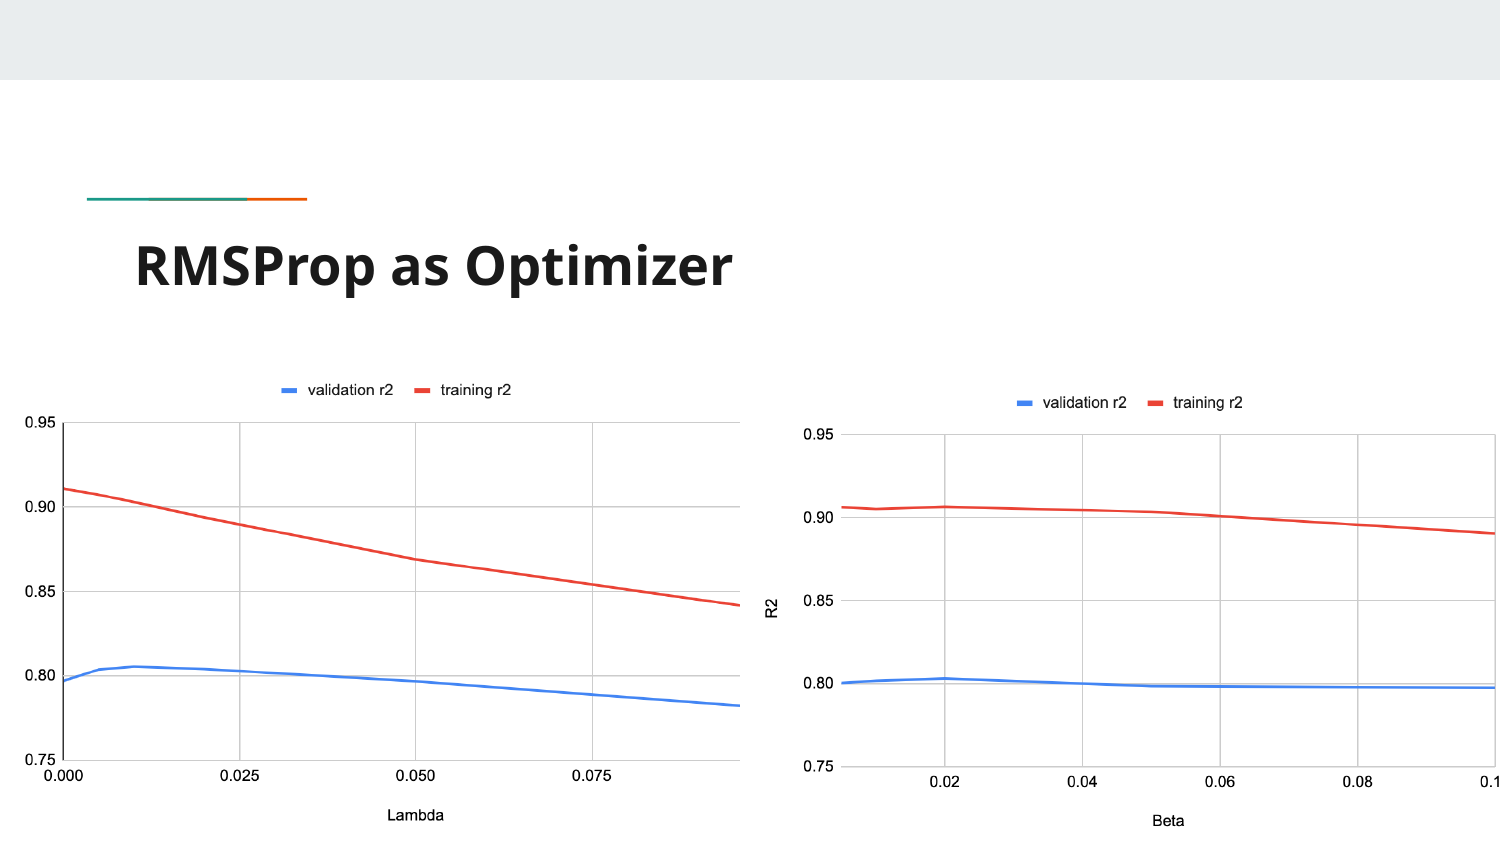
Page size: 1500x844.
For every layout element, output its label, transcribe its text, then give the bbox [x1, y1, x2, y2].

title RMSProp as Optimizer [119, 216, 1381, 305]
picture [0, 358, 1500, 844]
